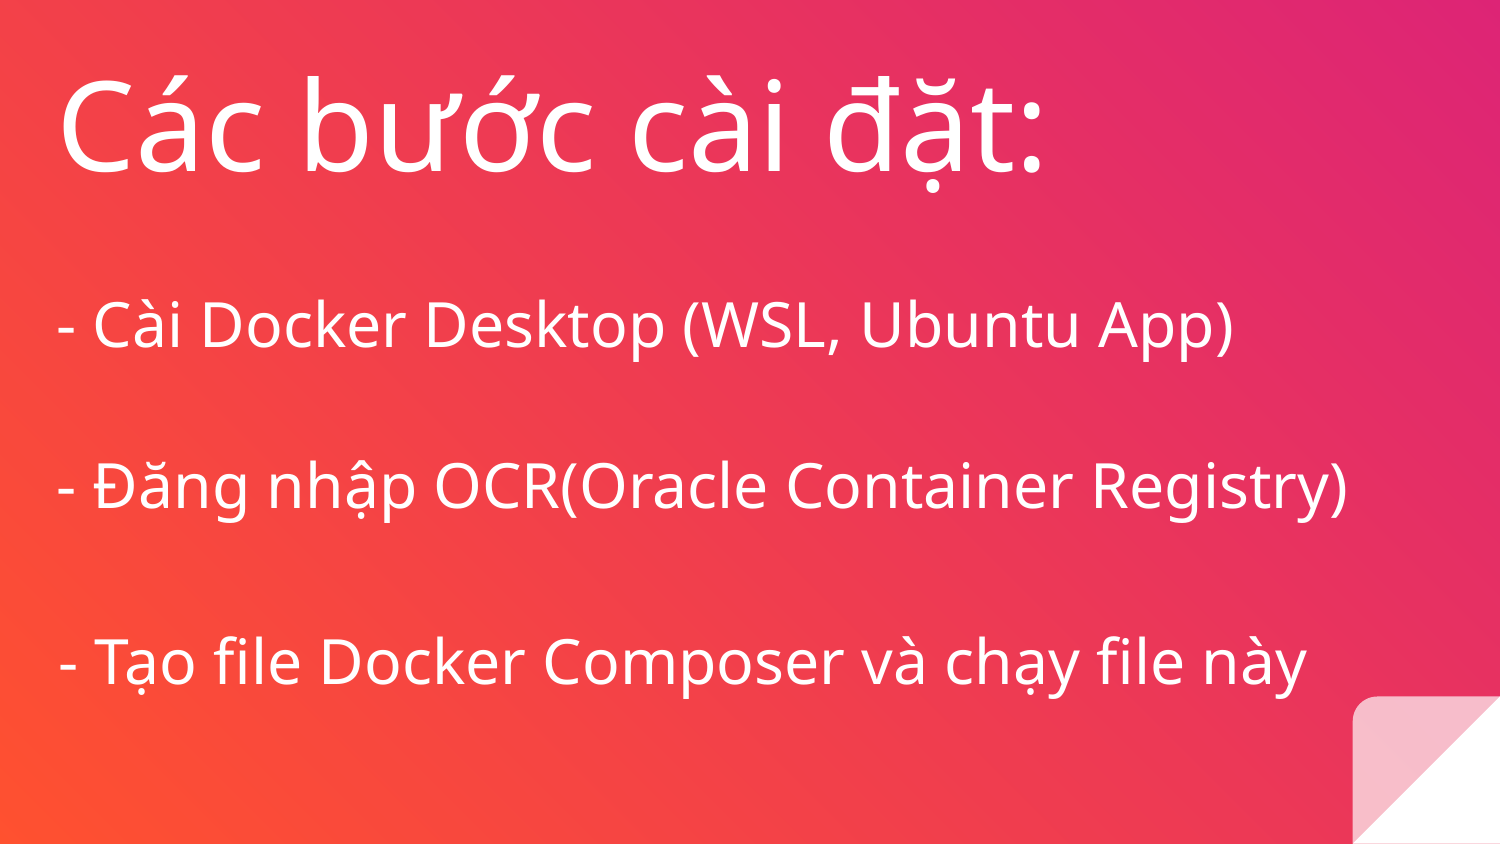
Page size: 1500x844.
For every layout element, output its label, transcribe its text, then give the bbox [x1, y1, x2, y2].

title Các bước cài đặt: [41, 14, 1447, 178]
title - Tạo file Docker Composer và chạy file này [43, 581, 1496, 712]
title - Cài Docker Desktop (WSL, Ubuntu App) [41, 178, 1494, 376]
title - Đăng nhập OCR(Oracle Container Registry) [41, 406, 1494, 537]
